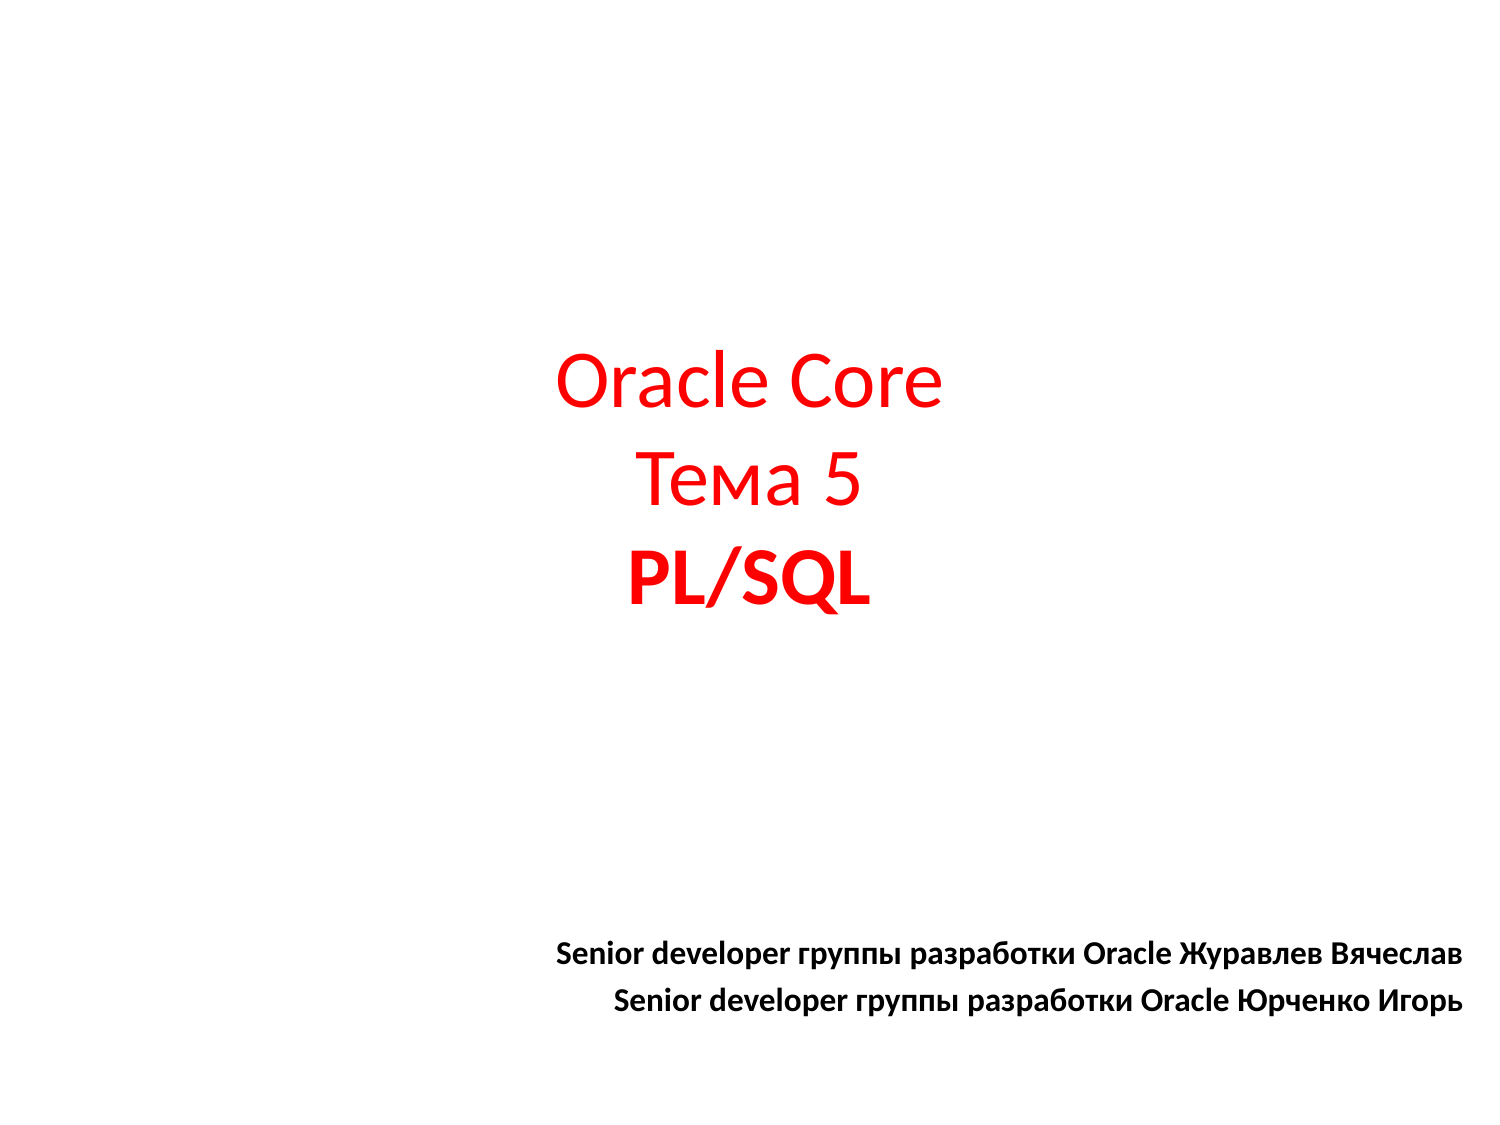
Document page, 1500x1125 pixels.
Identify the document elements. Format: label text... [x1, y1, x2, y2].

subtitle Senior developer группы разработки Oracle Журавлев Вячеслав Senior developer группы разработки Oracle Юрченко Игорь [506, 923, 1480, 1042]
title Oracle Core Тема 5 PL/SQL [112, 308, 1388, 638]
